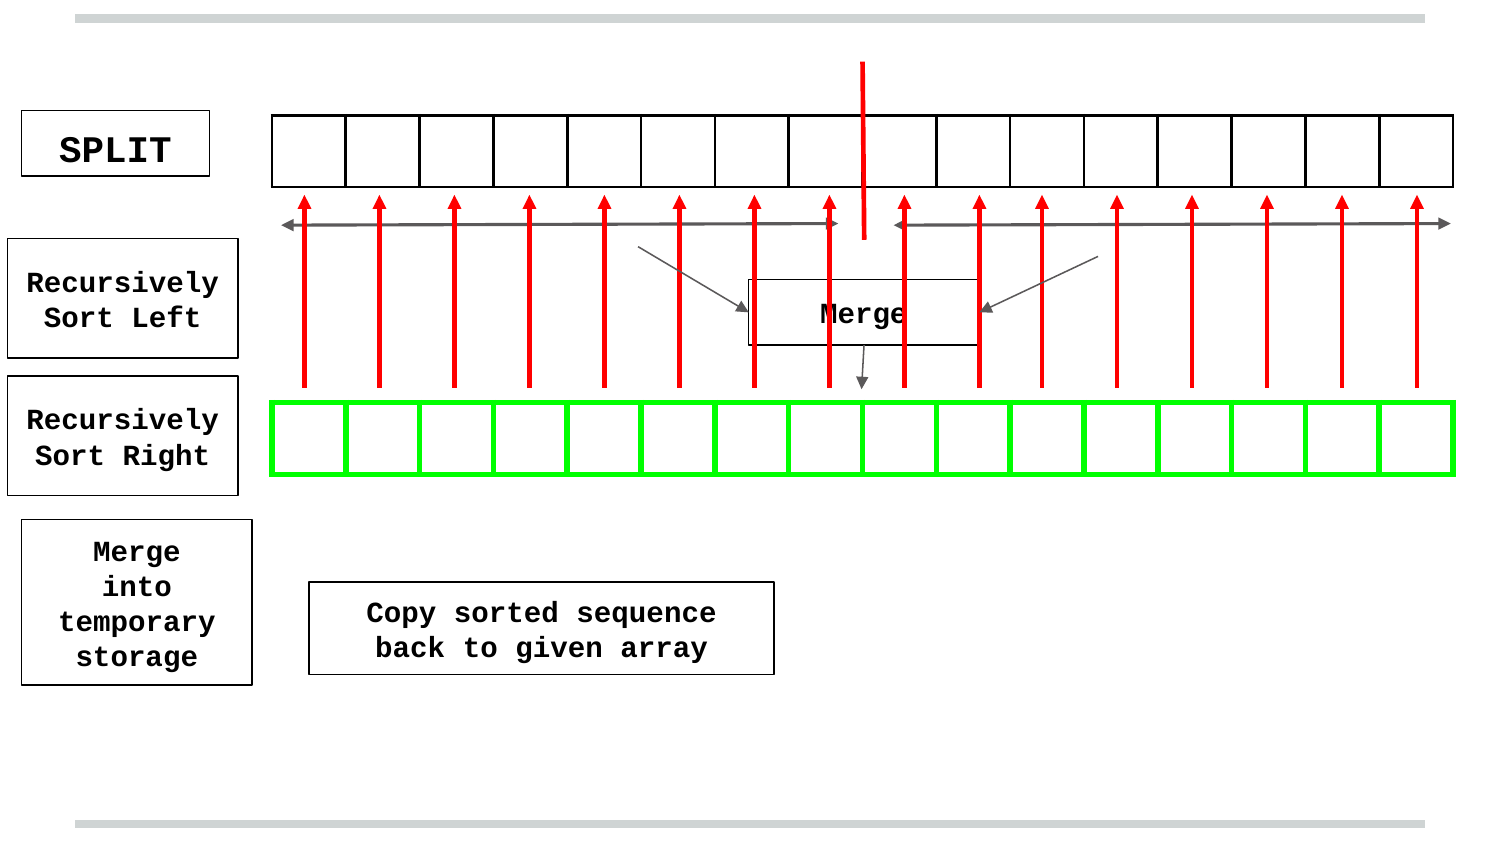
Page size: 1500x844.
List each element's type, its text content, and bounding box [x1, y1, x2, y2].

table_header [1307, 117, 1378, 186]
table_header [1159, 117, 1230, 186]
text_box SPLIT [21, 110, 210, 176]
table_header [1087, 405, 1155, 472]
table_header [495, 117, 566, 186]
table_header [642, 117, 714, 186]
table_header [644, 405, 712, 472]
table_header [570, 405, 638, 472]
text_box Merge [758, 279, 825, 346]
table_header [790, 117, 857, 186]
table_header [1234, 405, 1303, 472]
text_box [979, 256, 1099, 313]
table_header [1161, 405, 1229, 472]
table_header [1011, 117, 1083, 186]
table_header [347, 117, 418, 186]
table_header [939, 405, 1007, 472]
text_box Merge into temporary storage [21, 519, 253, 685]
table_header [718, 405, 786, 472]
table_header [1013, 405, 1081, 472]
text_box Recursively Sort Left [7, 238, 238, 359]
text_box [861, 344, 865, 390]
text_box Copy sorted sequence back to given array [308, 582, 775, 675]
table_header [791, 405, 860, 472]
table_header [869, 117, 935, 186]
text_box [637, 246, 749, 313]
table_header [1381, 117, 1452, 186]
table_header [1233, 117, 1304, 186]
text_box Merge [833, 279, 900, 346]
table_header [1382, 405, 1450, 472]
table_header [865, 405, 934, 472]
table_header [273, 117, 344, 186]
table_header [421, 117, 492, 186]
table_header [349, 405, 417, 472]
table_header [1085, 117, 1156, 186]
table_header [938, 117, 1009, 186]
table_header [422, 405, 491, 472]
table_header [716, 117, 787, 186]
text_box Merge [908, 279, 975, 346]
table_header [496, 405, 564, 472]
text_box Recursively Sort Right [7, 375, 238, 496]
table_header [275, 405, 343, 472]
table_header [569, 117, 640, 186]
table_header [1308, 405, 1376, 472]
